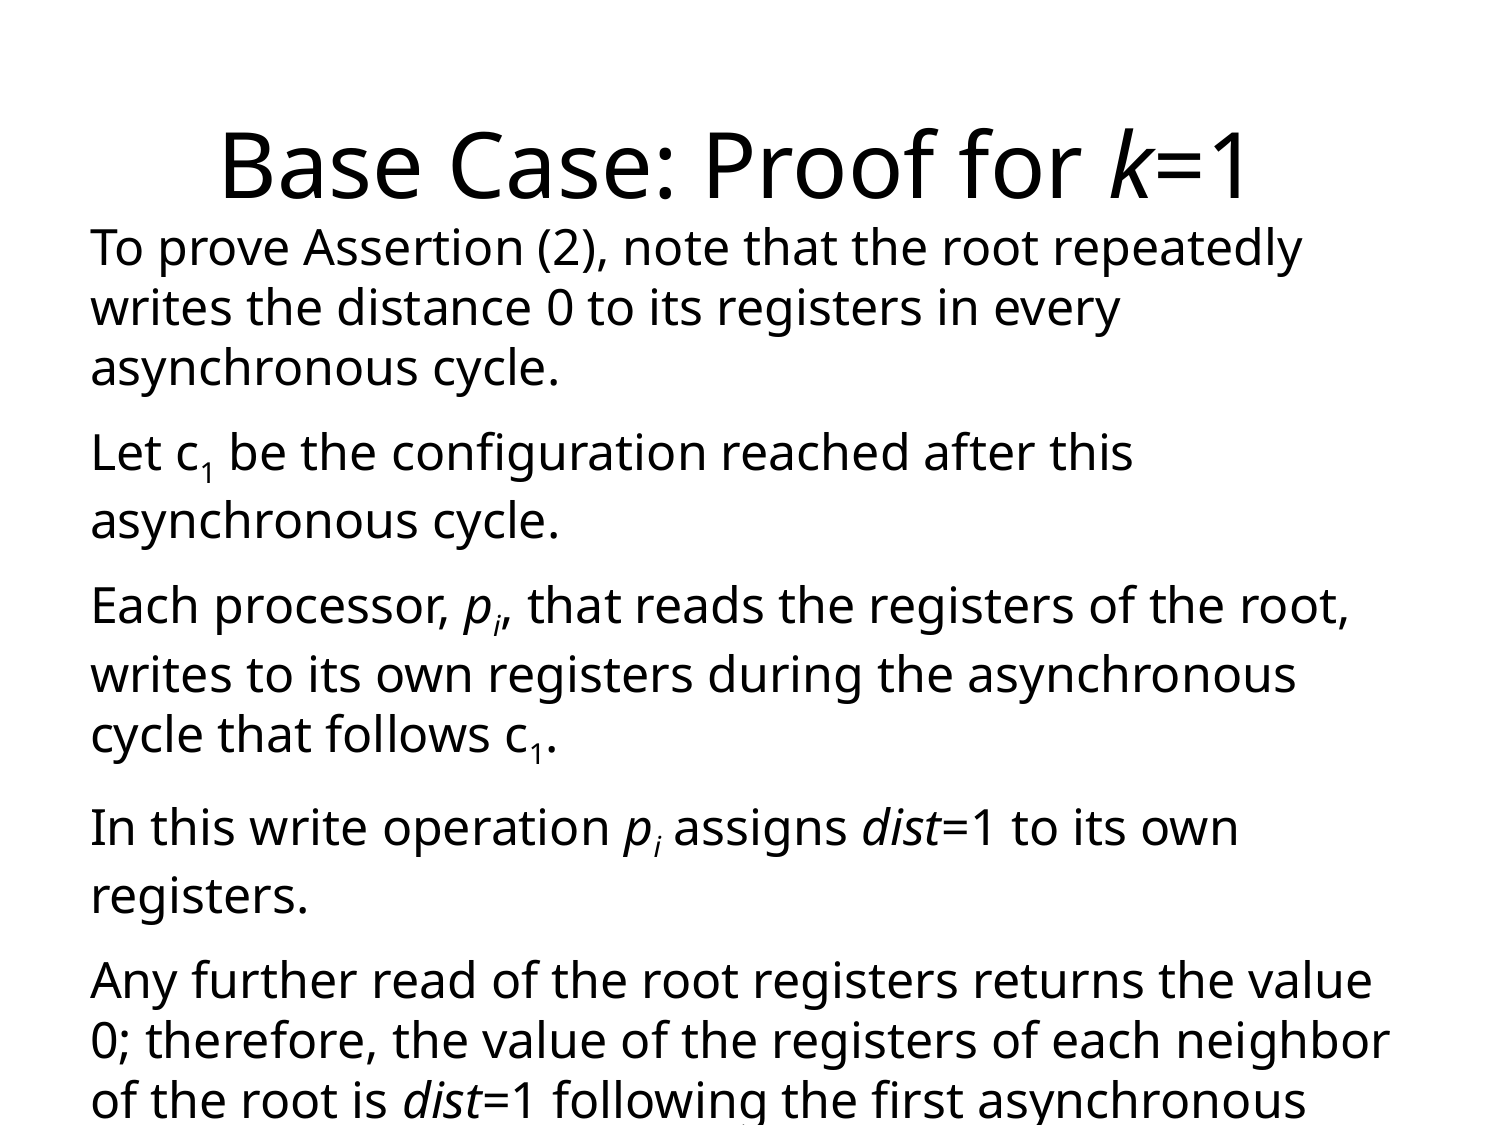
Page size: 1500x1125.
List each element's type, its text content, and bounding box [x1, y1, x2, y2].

title Base Case: Proof for k=1 [74, 67, 1426, 207]
list To prove Assertion (2), note that the root repeatedly writes the distance 0 to its registers in every asynchronous cycle. Let c1 be the configuration reached after this asynchronous cycle. Each processor, pi, that reads the registers of the root, writes to its own registers during the asynchronous cycle that follows c1. In this write operation pi assigns dist=1 to its own registers. Any further read of the root registers returns the value 0; therefore, the value of the registers of each neighbor of the root is dist=1 following the first asynchronous cycle that follows c1. Thus, within 2 asynchronous cycle, Assertion (2) holds as well. [74, 207, 1426, 1036]
